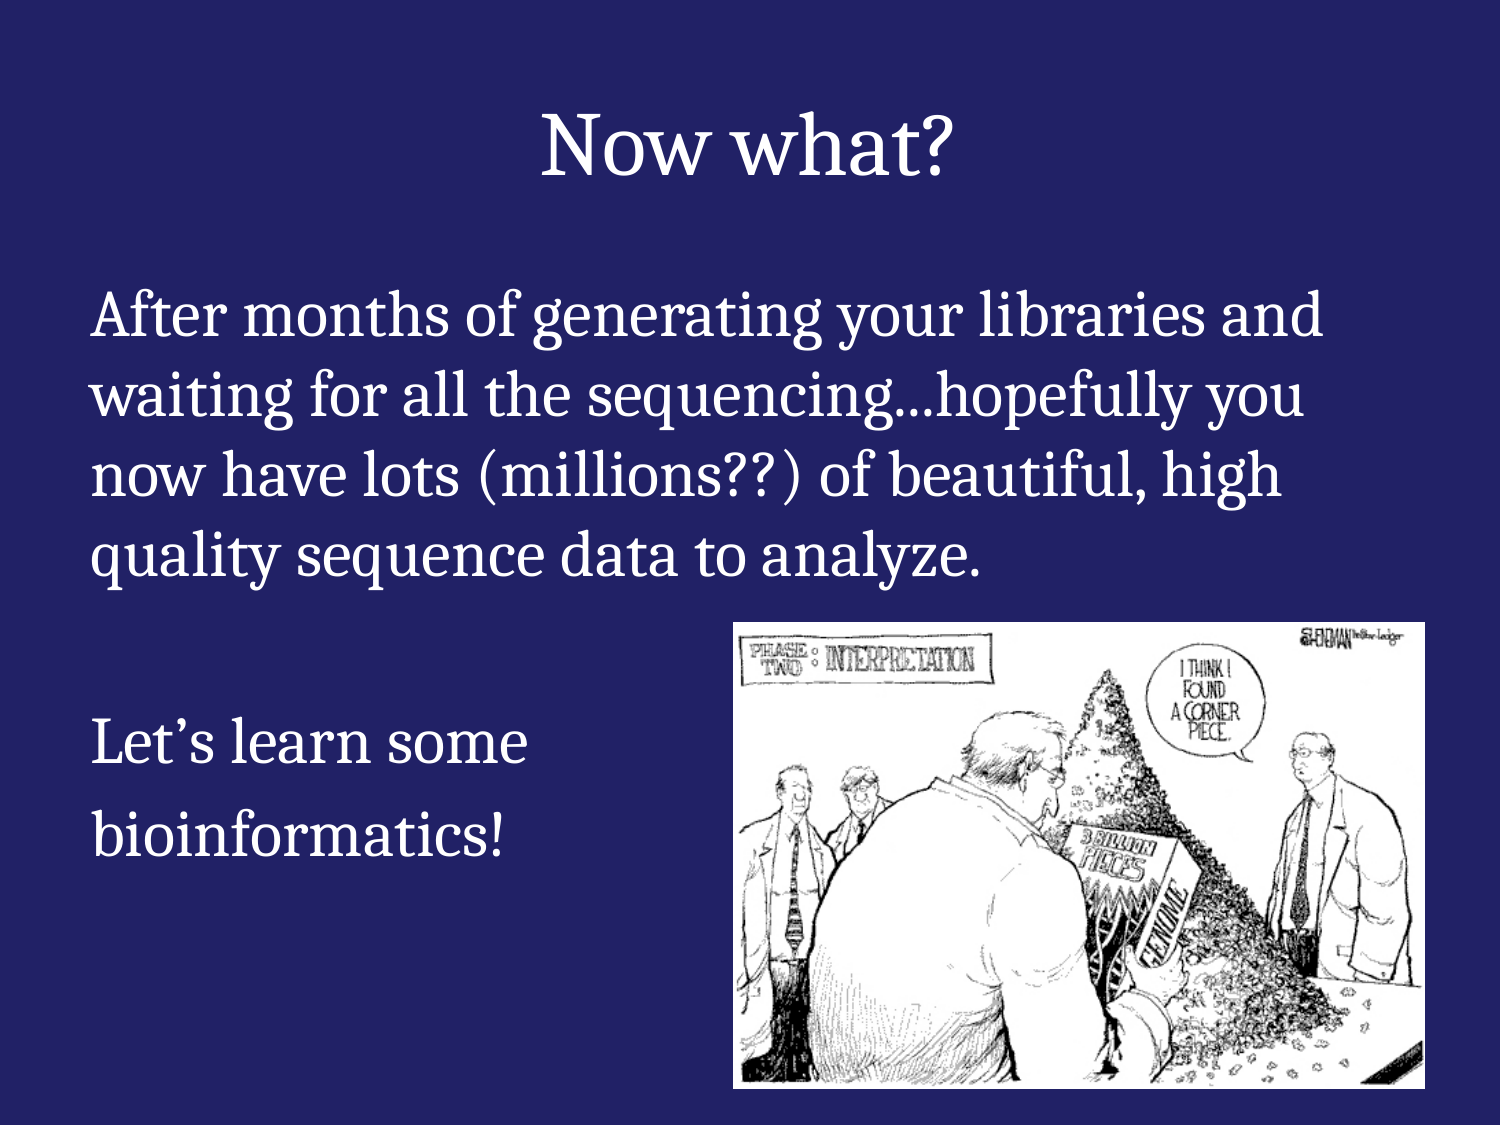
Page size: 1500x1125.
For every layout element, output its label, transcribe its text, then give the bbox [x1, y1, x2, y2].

picture [733, 622, 1426, 1089]
list After months of generating your libraries and waiting for all the sequencing...hopefully you now have lots (millions??) of beautiful, high quality sequence data to analyze. Let’s learn some bioinformatics! [75, 262, 1425, 1005]
title Now what? [75, 45, 1425, 233]
